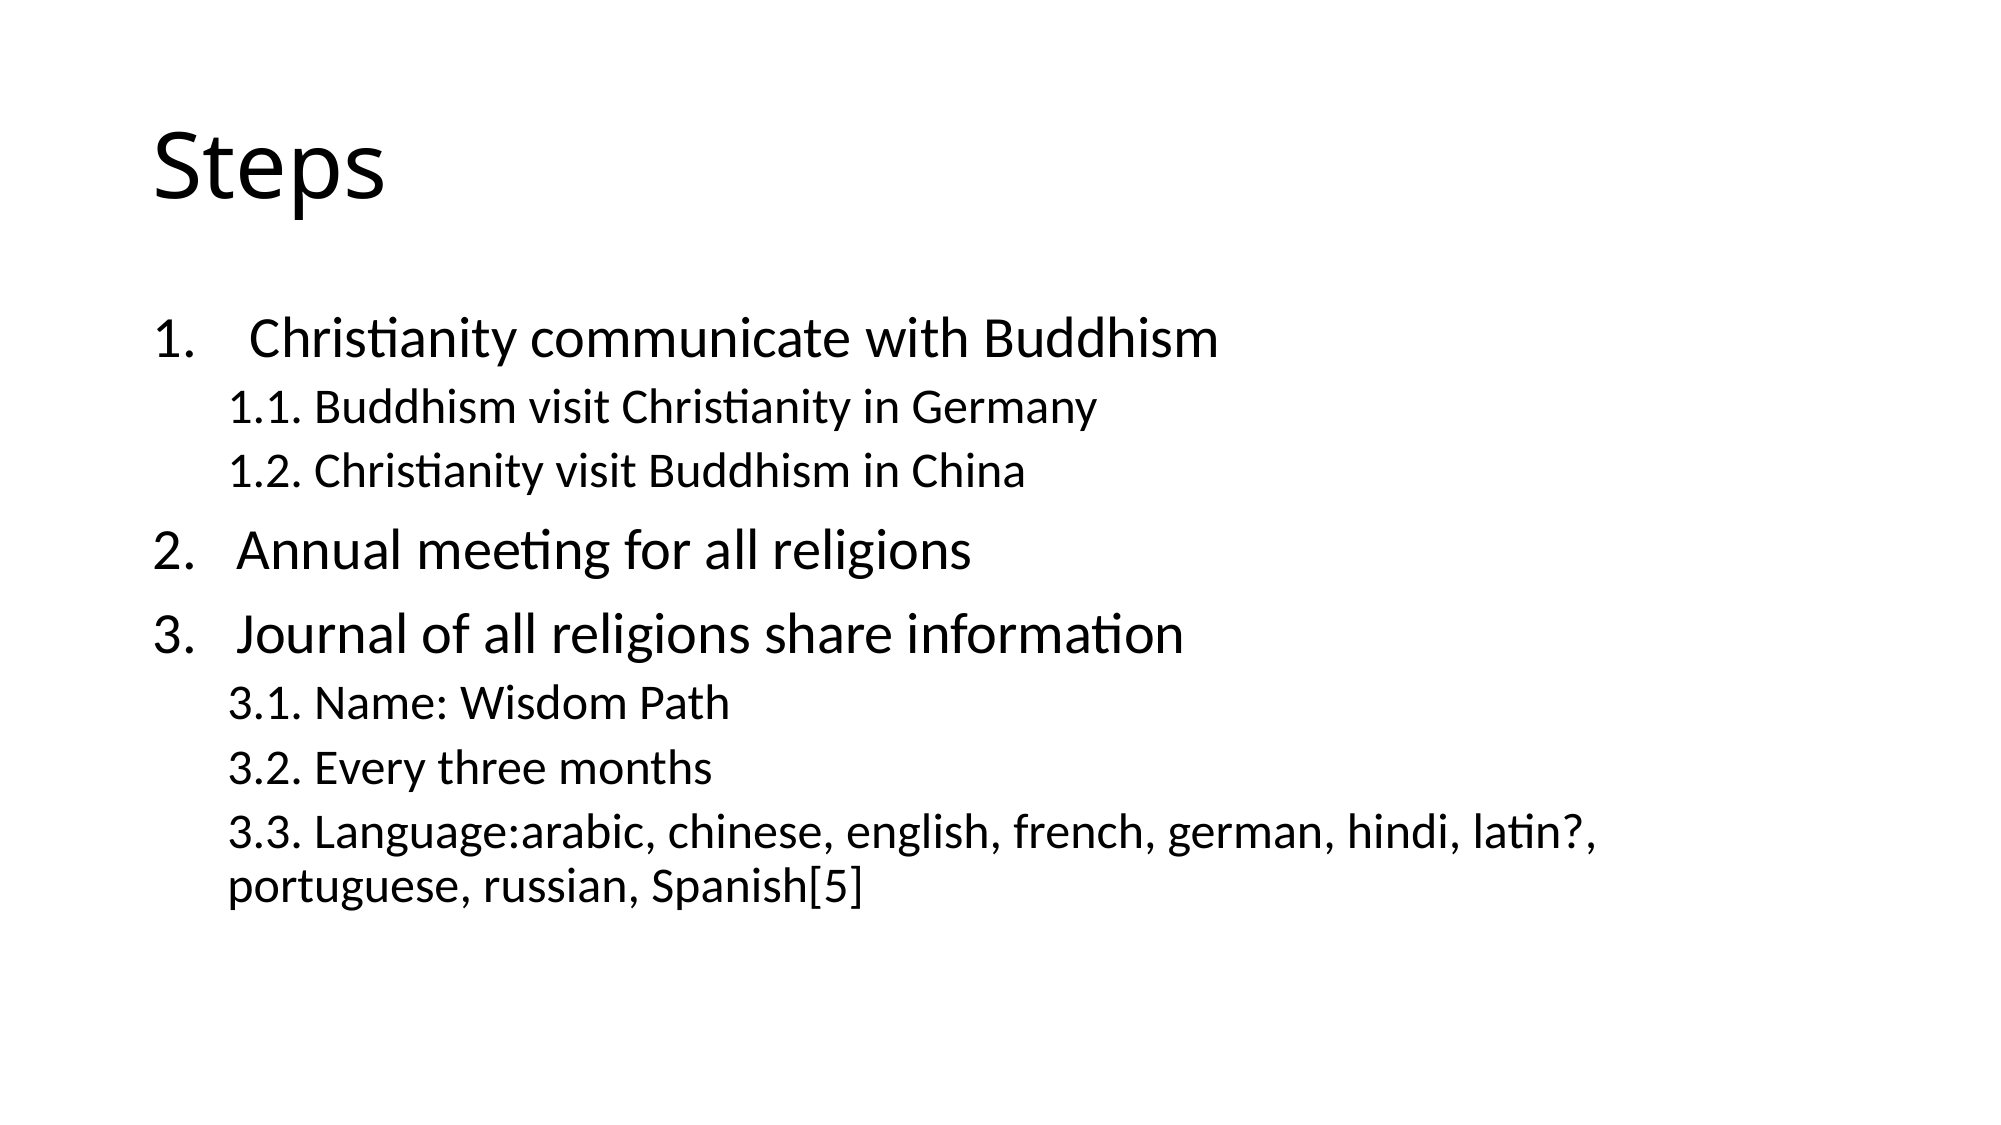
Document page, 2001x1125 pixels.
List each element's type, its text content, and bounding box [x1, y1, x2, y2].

list Christianity communicate with Buddhism 1.1. Buddhism visit Christianity in Germany 1.2. Christianity visit Buddhism in China Annual meeting for all religions Journal of all religions share information 3.1. Name: Wisdom Path 3.2. Every three months 3.3. Language:arabic, chinese, english, french, german, hindi, latin?, portuguese, russian, Spanish[5] [137, 299, 1863, 1014]
title Steps [137, 59, 1863, 278]
